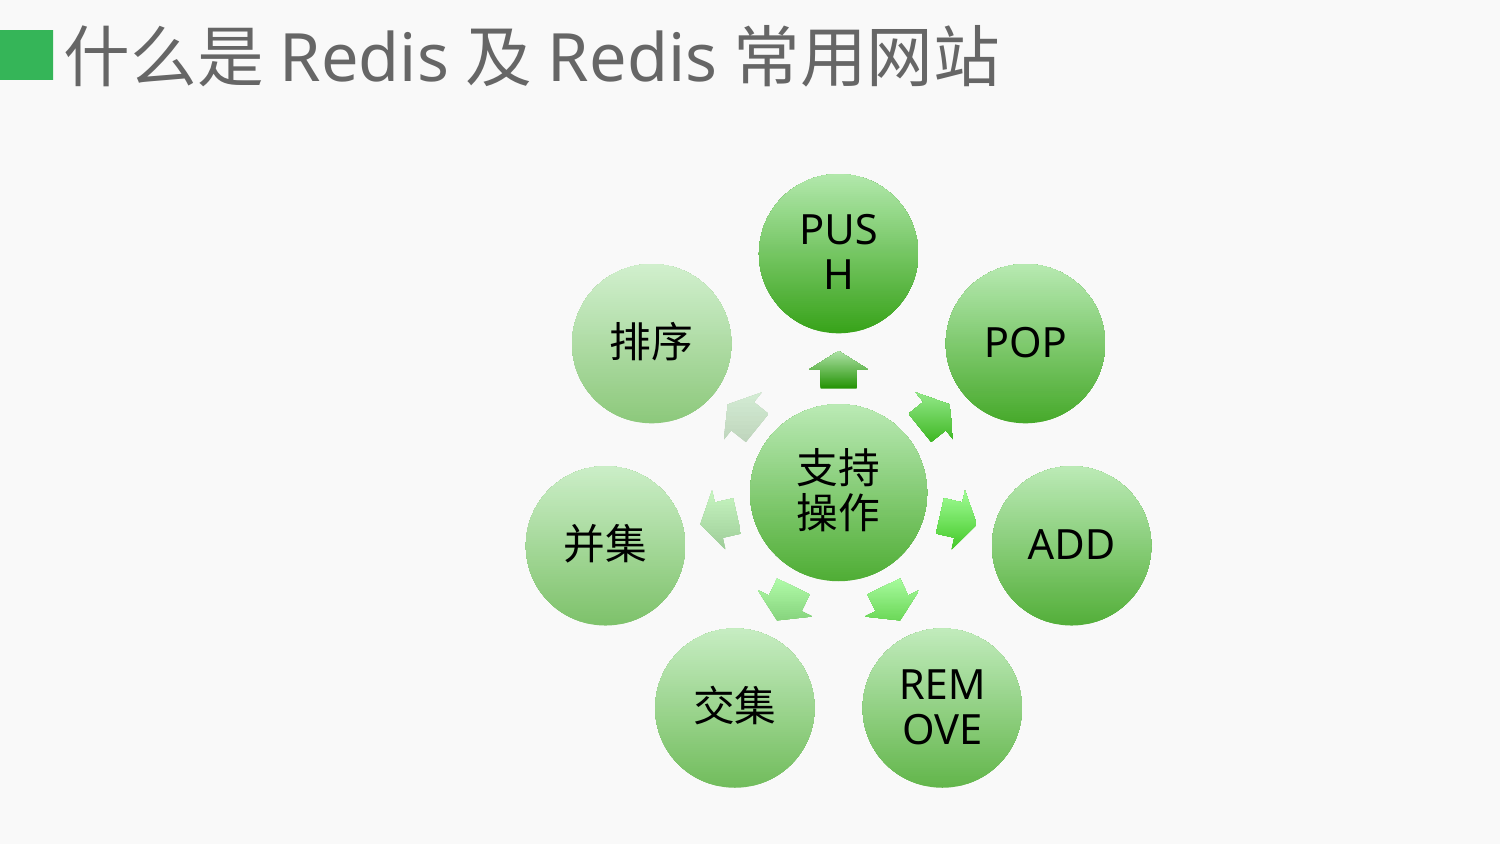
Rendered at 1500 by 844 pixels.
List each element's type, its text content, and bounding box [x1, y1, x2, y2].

picture [0, 30, 54, 80]
title 什么是Redis及Redis常用网站 [63, 25, 1480, 85]
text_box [336, 173, 1341, 789]
